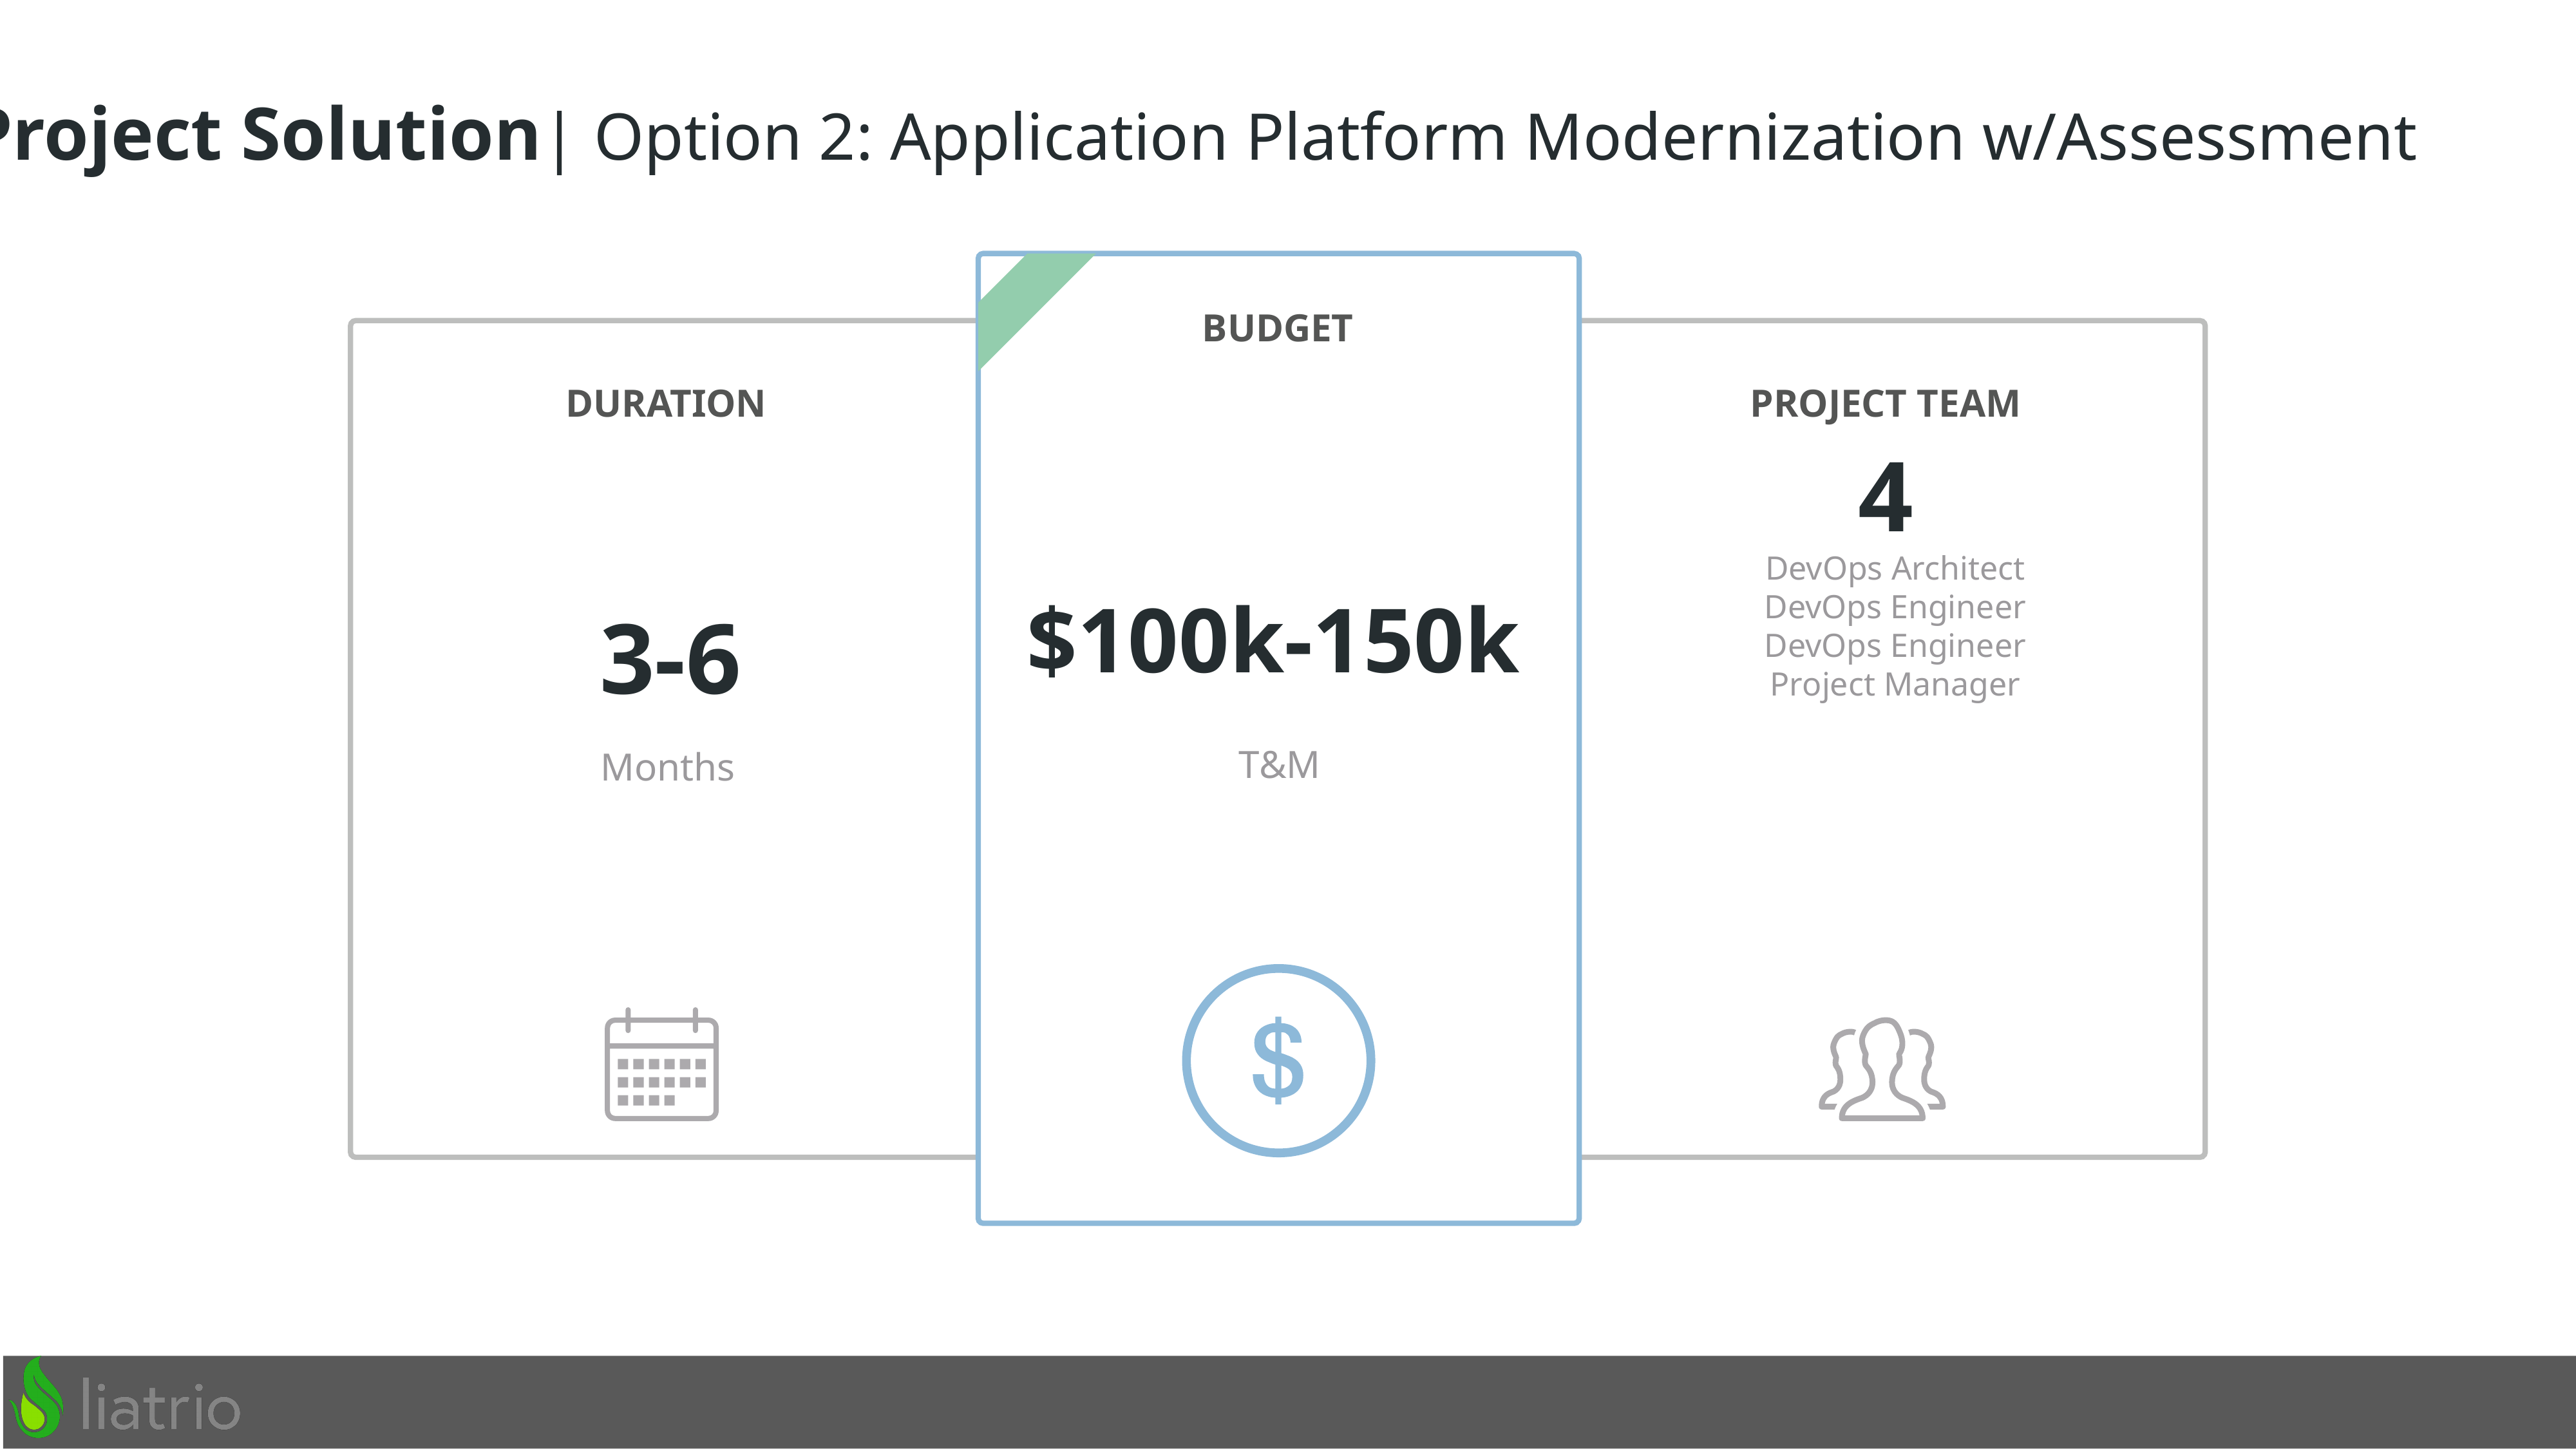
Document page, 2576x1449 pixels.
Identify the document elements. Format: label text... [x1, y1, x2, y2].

text_box [1580, 320, 2206, 1158]
text_box [1182, 964, 1376, 1158]
text_box [350, 320, 978, 1158]
text_box [978, 791, 1580, 1224]
text_box $100k-150k [1005, 560, 1541, 749]
text_box Project Solution| Option 2: Application Platform Modernization w/Assessment [0, 82, 2429, 179]
text_box T&M [977, 713, 1583, 791]
text_box DevOps Architect DevOps Engineer DevOps Engineer Project Manager [1585, 543, 2206, 707]
text_box BUDGET [997, 300, 1572, 354]
text_box PROJECT TEAM [1585, 375, 2186, 429]
text_box [978, 253, 1580, 713]
text_box [1908, 1028, 1946, 1110]
text_box [978, 253, 1097, 372]
text_box 3-6 [438, 592, 903, 717]
text_box 4 [1653, 431, 2118, 554]
picture [8, 1356, 240, 1438]
text_box DURATION [365, 375, 967, 429]
text_box [1819, 1028, 1857, 1110]
text_box Months [422, 716, 914, 861]
text_box [1839, 1017, 1926, 1121]
text_box [605, 1007, 719, 1121]
